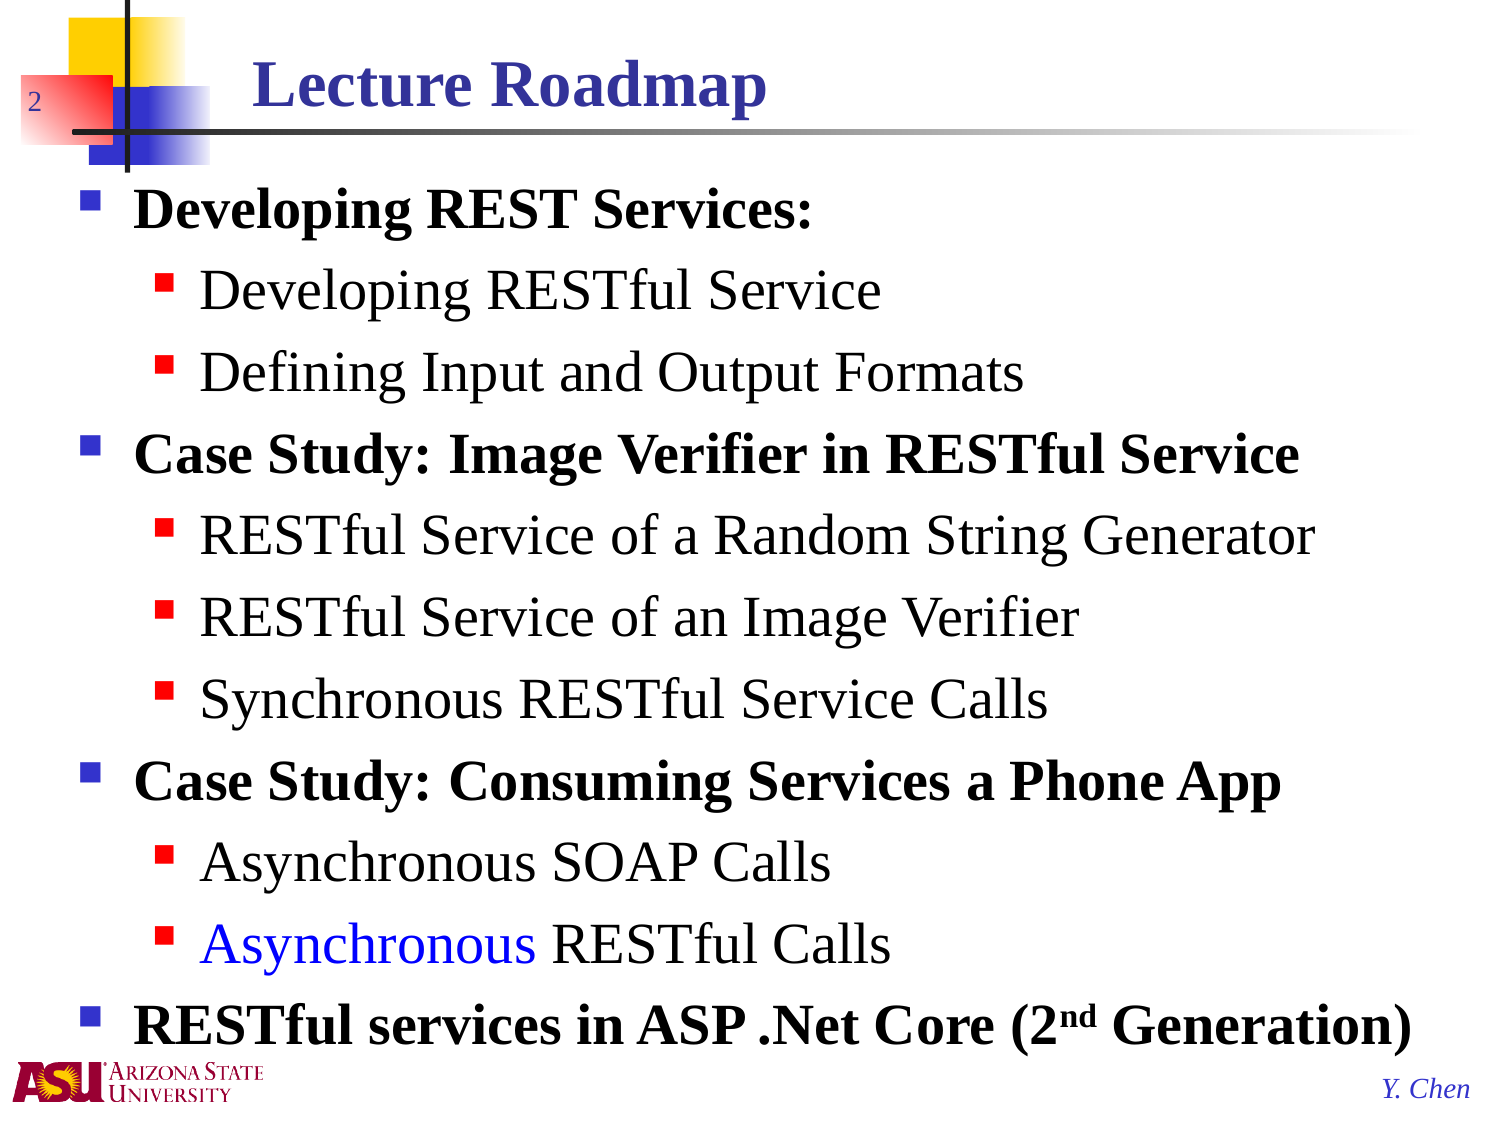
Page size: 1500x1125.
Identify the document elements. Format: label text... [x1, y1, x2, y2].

picture [12, 1062, 263, 1102]
list Developing REST Services: Developing RESTful Service Defining Input and Output Formats Case Study: Image Verifier in RESTful Service RESTful Service of a Random String Generator RESTful Service of an Image Verifier Synchronous RESTful Service Calls Case Study: Consuming Services a Phone App Asynchronous SOAP Calls Asynchronous RESTful Calls RESTful services in ASP .Net Core (2nd Generation) [62, 162, 1488, 1063]
slide_number 2 [12, 49, 126, 126]
title Lecture Roadmap [237, 24, 1488, 128]
